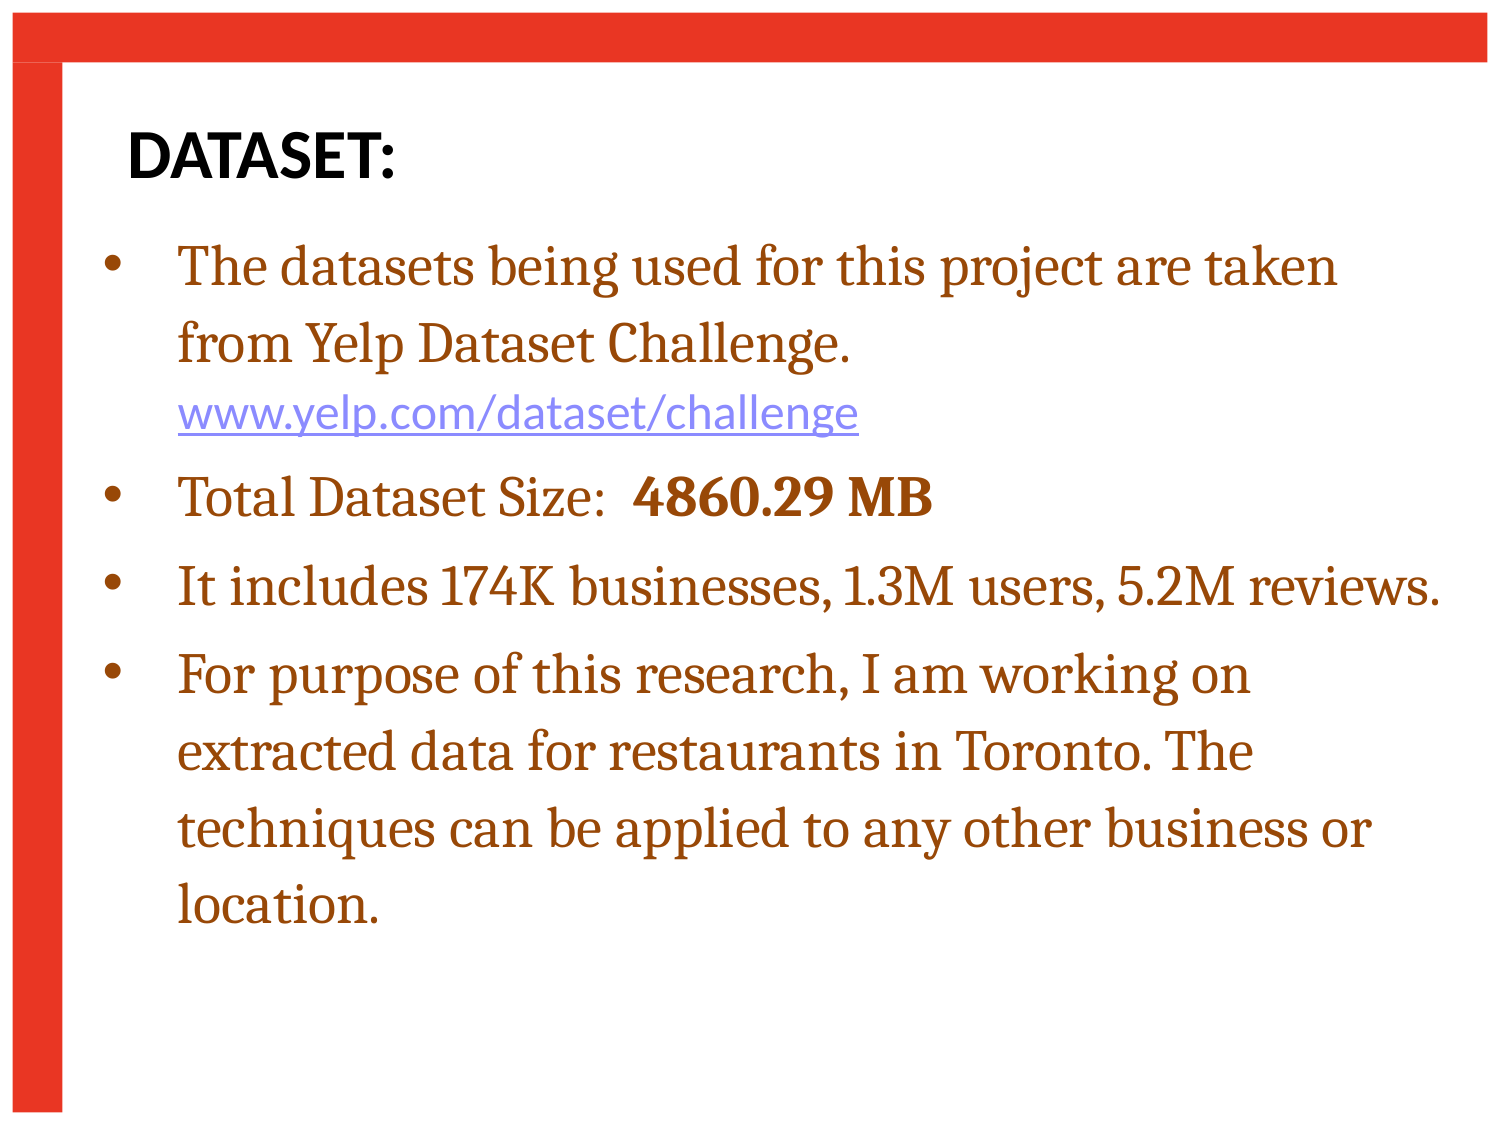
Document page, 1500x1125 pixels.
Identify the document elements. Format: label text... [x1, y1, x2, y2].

text_box [10, 60, 65, 1114]
subtitle The datasets being used for this project are taken from Yelp Dataset Challenge. www.yelp.com/dataset/challenge Total Dataset Size: 4860.29 MB It includes 174K businesses, 1.3M users, 5.2M reviews. For purpose of this research, I am working on extracted data for restaurants in Toronto. The techniques can be applied to any other business or location. [87, 212, 1463, 1050]
text_box [10, 10, 1490, 65]
title DATASET: [112, 99, 1450, 200]
